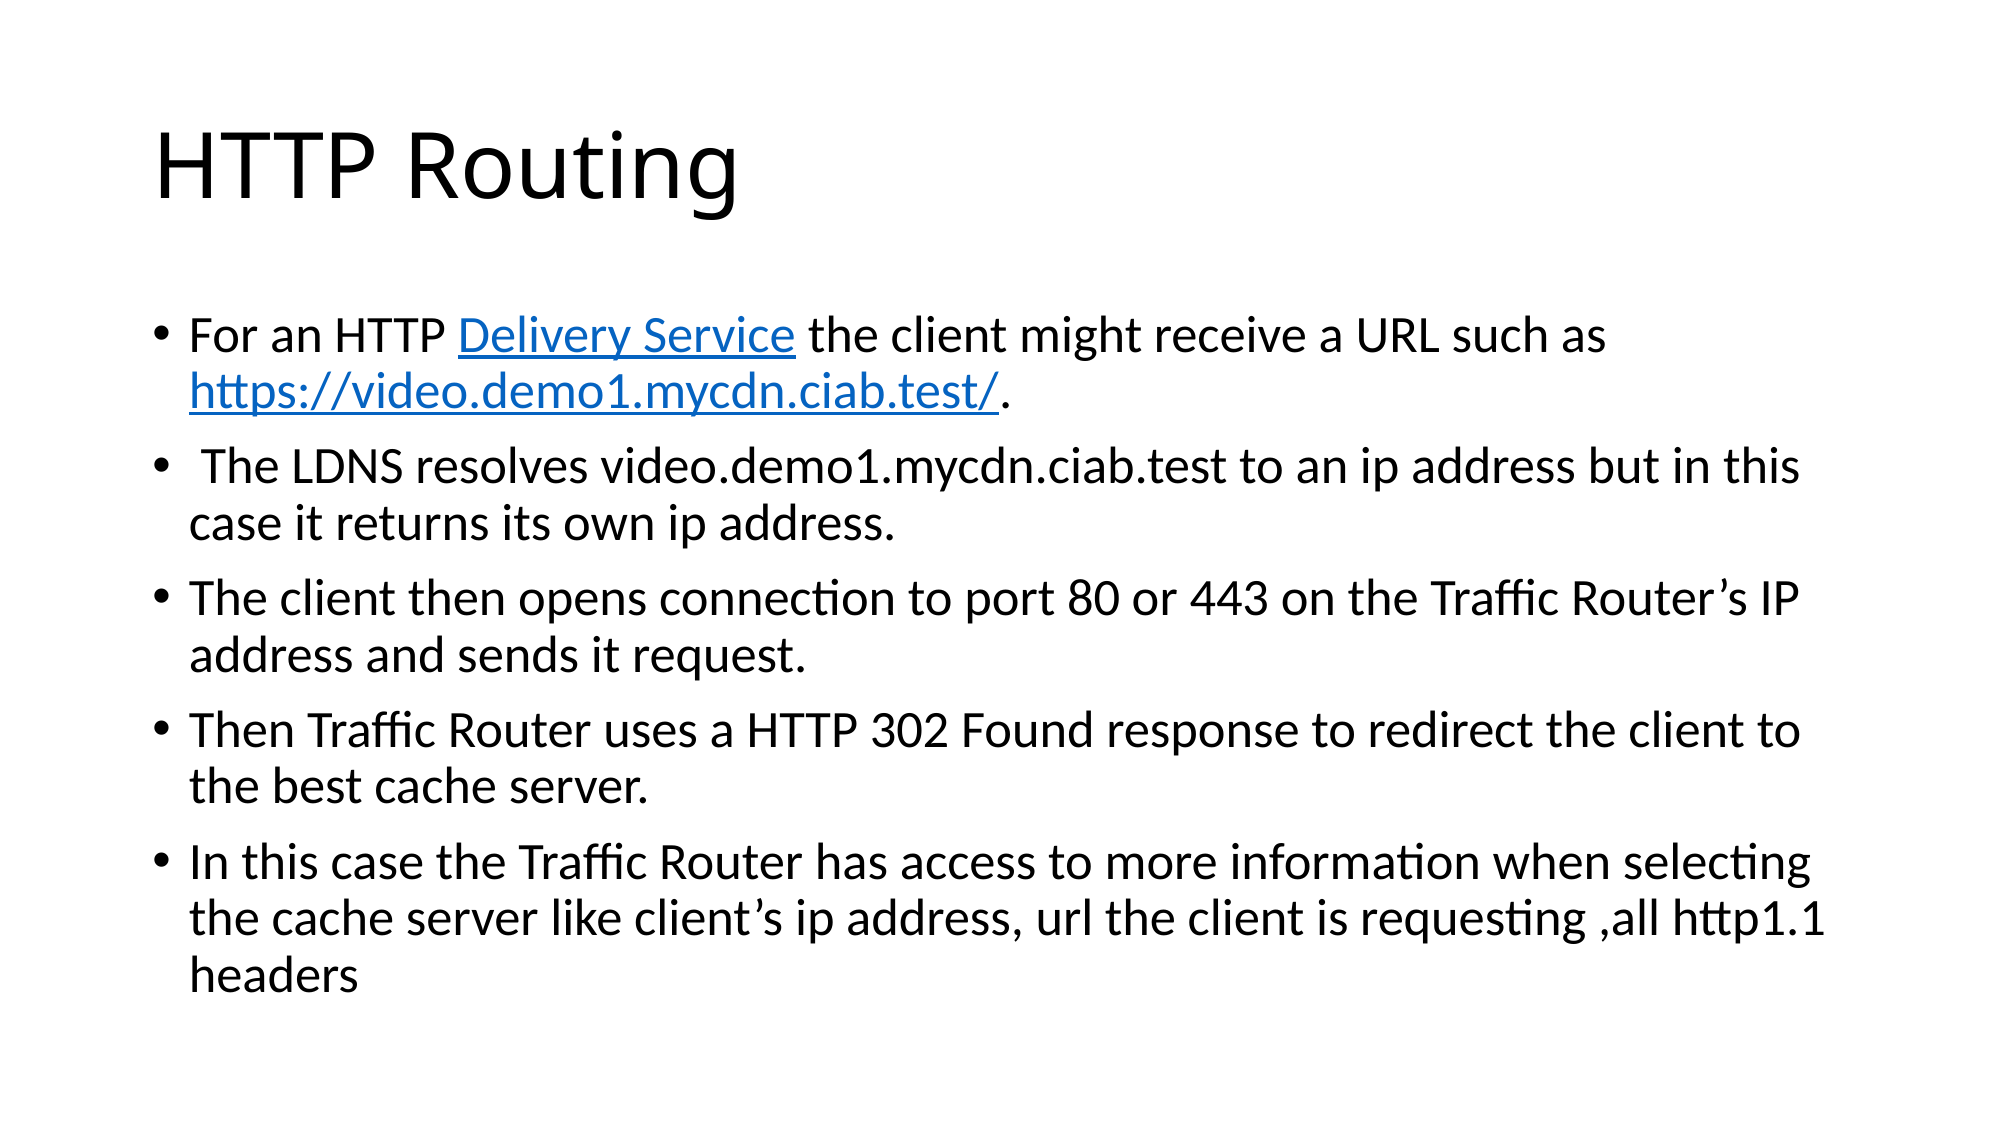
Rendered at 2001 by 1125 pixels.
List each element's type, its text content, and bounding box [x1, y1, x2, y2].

title HTTP Routing [137, 59, 1863, 278]
list For an HTTP Delivery Service the client might receive a URL such as https://video.demo1.mycdn.ciab.test/. The LDNS resolves video.demo1.mycdn.ciab.test to an ip address but in this case it returns its own ip address. The client then opens connection to port 80 or 443 on the Traffic Router’s IP address and sends it request. Then Traffic Router uses a HTTP 302 Found response to redirect the client to the best cache server. In this case the Traffic Router has access to more information when selecting the cache server like client’s ip address, url the client is requesting ,all http1.1 headers [137, 299, 1863, 1014]
